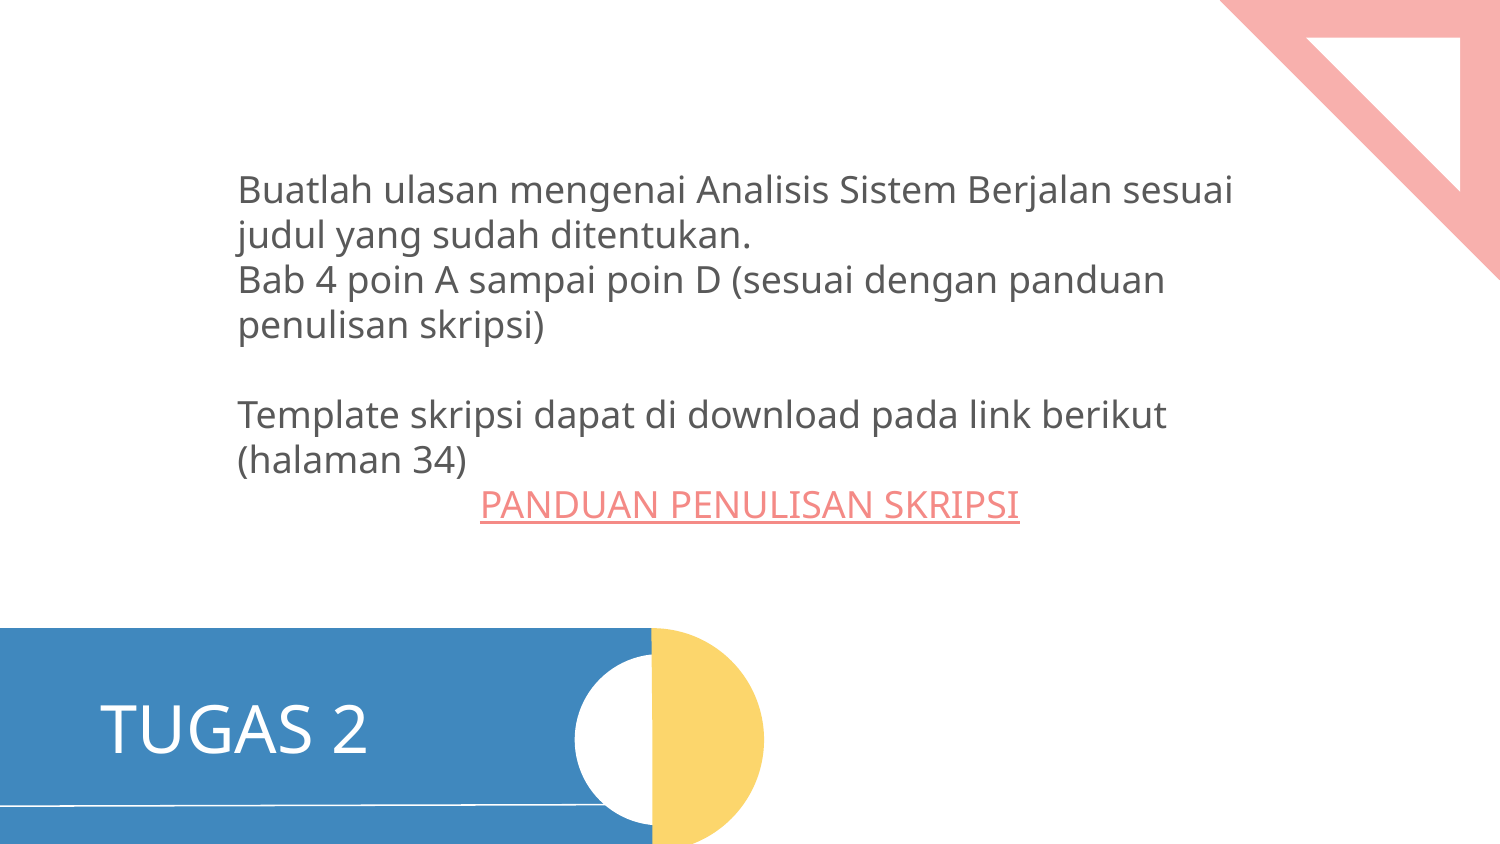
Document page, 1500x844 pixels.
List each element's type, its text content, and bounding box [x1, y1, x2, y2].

title TUGAS 2 [100, 675, 557, 779]
text_box Buatlah ulasan mengenai Analisis Sistem Berjalan sesuai judul yang sudah ditentukan. Bab 4 poin A sampai poin D (sesuai dengan panduan penulisan skripsi) Template skripsi dapat di download pada link berikut (halaman 34) PANDUAN PENULISAN SKRIPSI [222, 158, 1278, 540]
